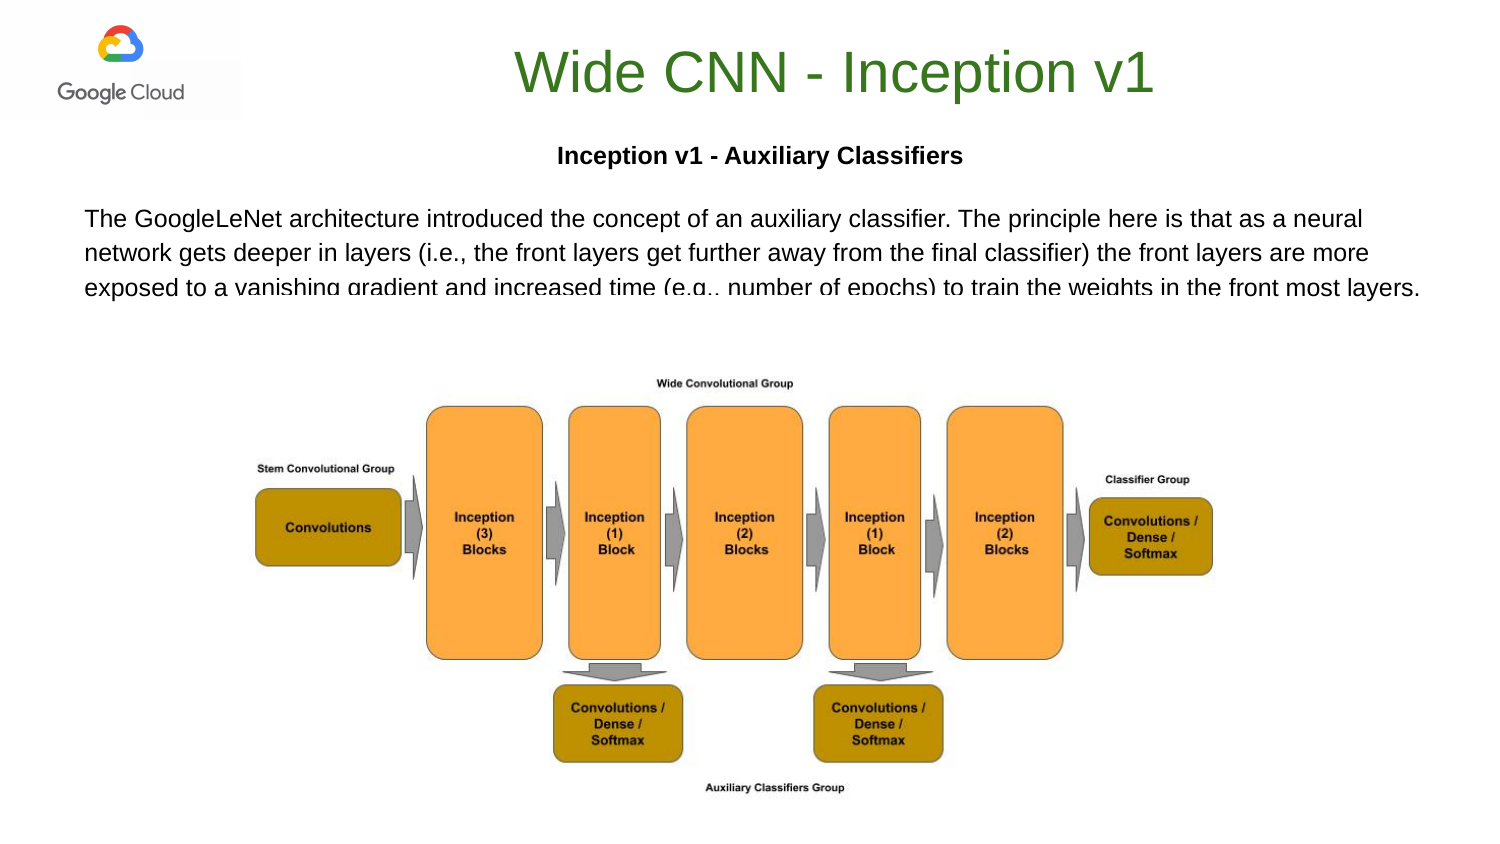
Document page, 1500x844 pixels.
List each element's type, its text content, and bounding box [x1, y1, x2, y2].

picture [0, 0, 241, 121]
subtitle Wide CNN - Inception v1 [244, 19, 1500, 150]
text_box Inception v1 - Auxiliary Classifiers The GoogleLeNet architecture introduced the concept of an auxiliary classifier. The principle here is that as a neural network gets deeper in layers (i.e., the front layers get further away from the final classifier) the front layers are more exposed to a vanishing gradient and increased time (e.g., number of epochs) to train the weights in the front most layers. [69, 119, 1453, 826]
picture [240, 295, 1216, 844]
